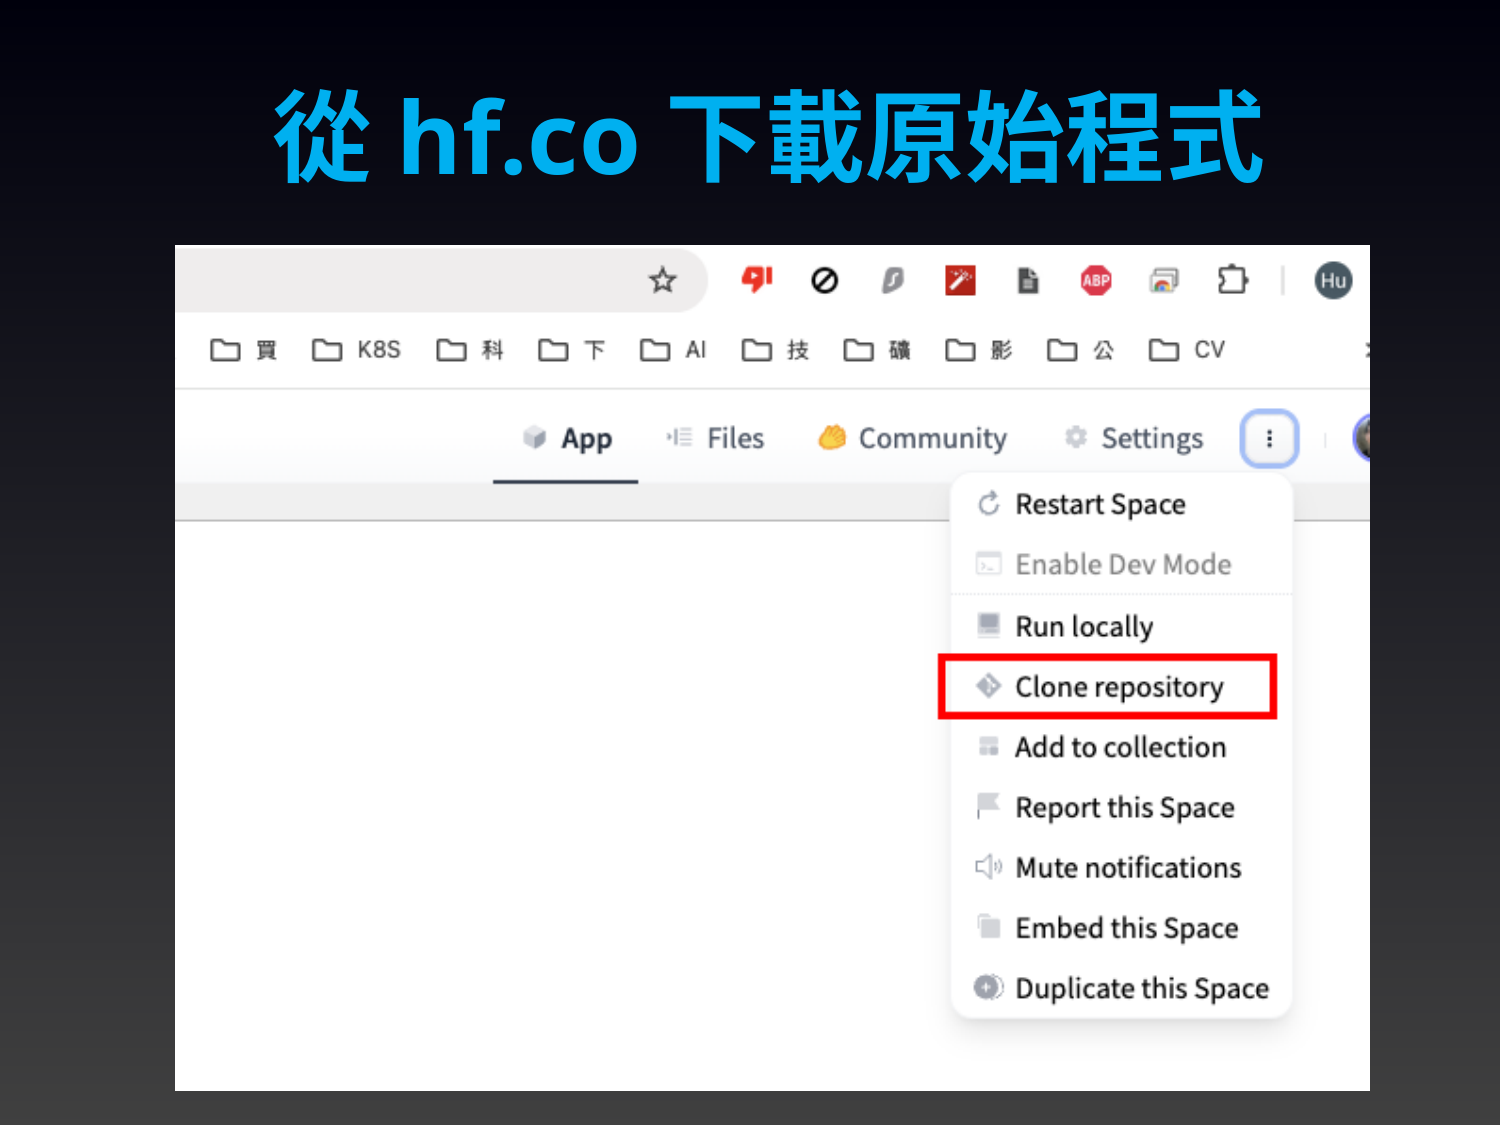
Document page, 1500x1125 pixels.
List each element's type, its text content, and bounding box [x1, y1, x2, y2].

text_box 從hf.co下載原始程式 [258, 46, 1329, 210]
picture [175, 245, 1370, 1092]
